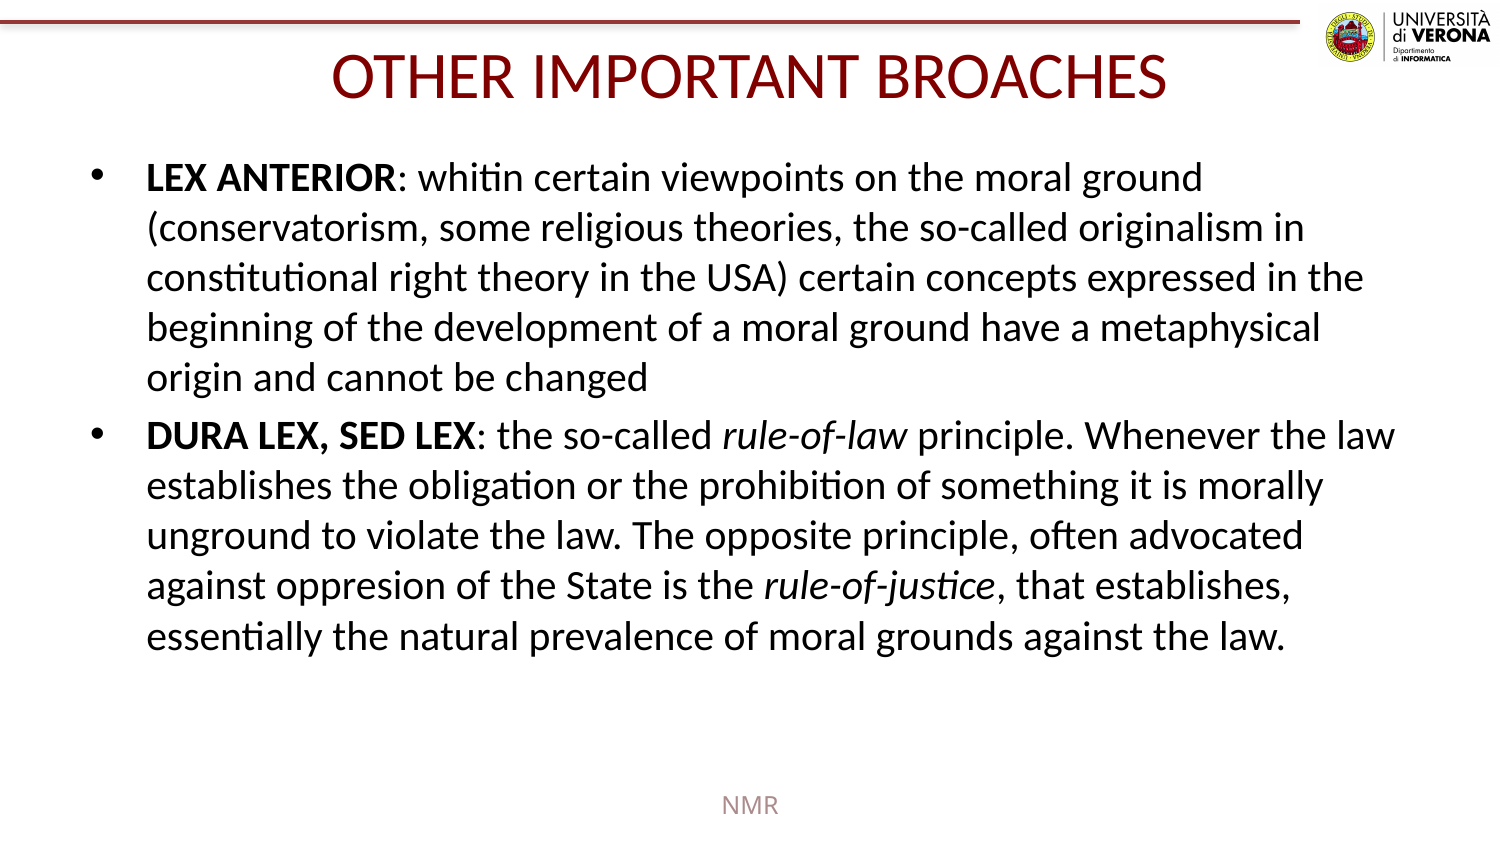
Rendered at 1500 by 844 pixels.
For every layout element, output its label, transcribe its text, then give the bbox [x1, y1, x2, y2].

footer NMR [512, 782, 988, 828]
picture [1425, 3, 1500, 68]
title OTHER IMPORTANT BROACHES [75, 1, 1425, 142]
list LEX ANTERIOR: whitin certain viewpoints on the moral ground (conservatorism, some religious theories, the so-called originalism in constitutional right theory in the USA) certain concepts expressed in the beginning of the development of a moral ground have a metaphysical origin and cannot be changed DURA LEX, SED LEX: the so-called rule-of-law principle. Whenever the law establishes the obligation or the prohibition of something it is morally unground to violate the law. The opposite principle, often advocated against oppresion of the State is the rule-of-justice, that establishes, essentially the natural prevalence of moral grounds against the law. [75, 142, 1425, 754]
